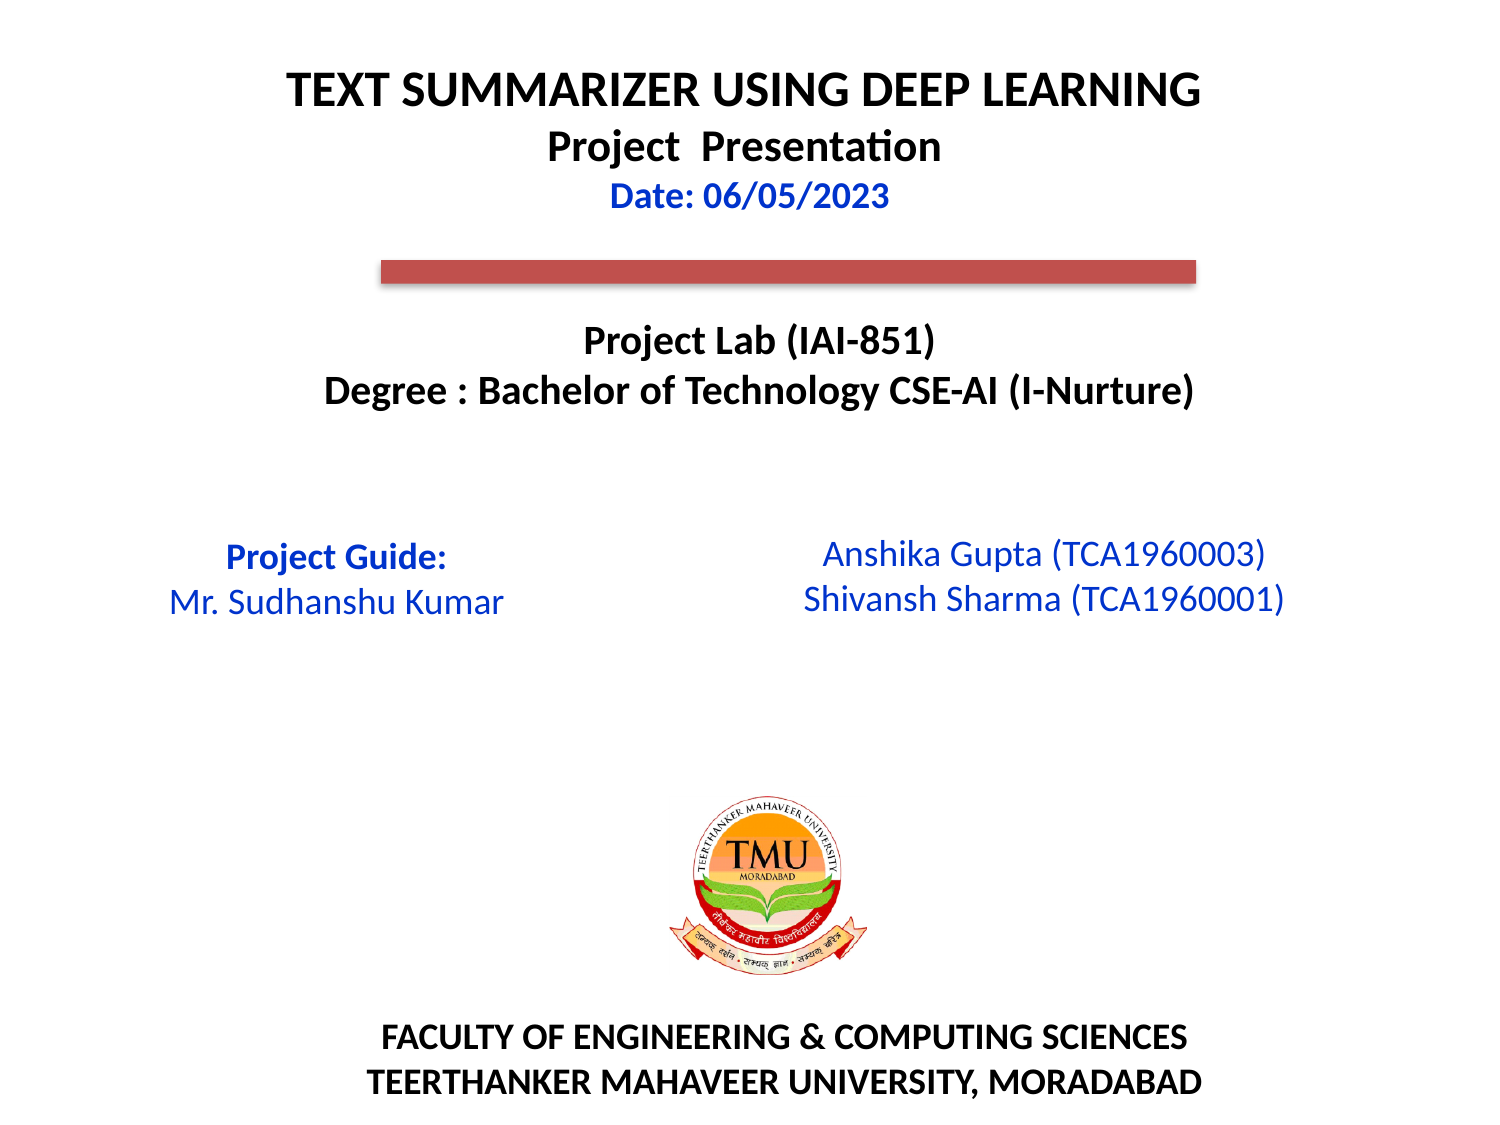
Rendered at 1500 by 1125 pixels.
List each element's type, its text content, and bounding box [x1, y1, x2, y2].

text_box Anshika Gupta (TCA1960003) Shivansh Sharma (TCA1960001) [669, 521, 1420, 627]
title TEXT SUMMARIZER USING DEEP LEARNING Project Presentation Date: 06/05/2023 [0, 47, 1500, 225]
text_box Project Lab (IAI-851) Degree : Bachelor of Technology CSE-AI (I-Nurture) [100, 305, 1420, 421]
text_box Project Guide: Mr. Sudhanshu Kumar [30, 524, 644, 630]
text_box FACULTY OF ENGINEERING & COMPUTING SCIENCES TEERTHANKER MAHAVEER UNIVERSITY, MORADABAD [141, 1004, 1429, 1109]
picture [669, 796, 868, 975]
text_box [379, 258, 1198, 286]
